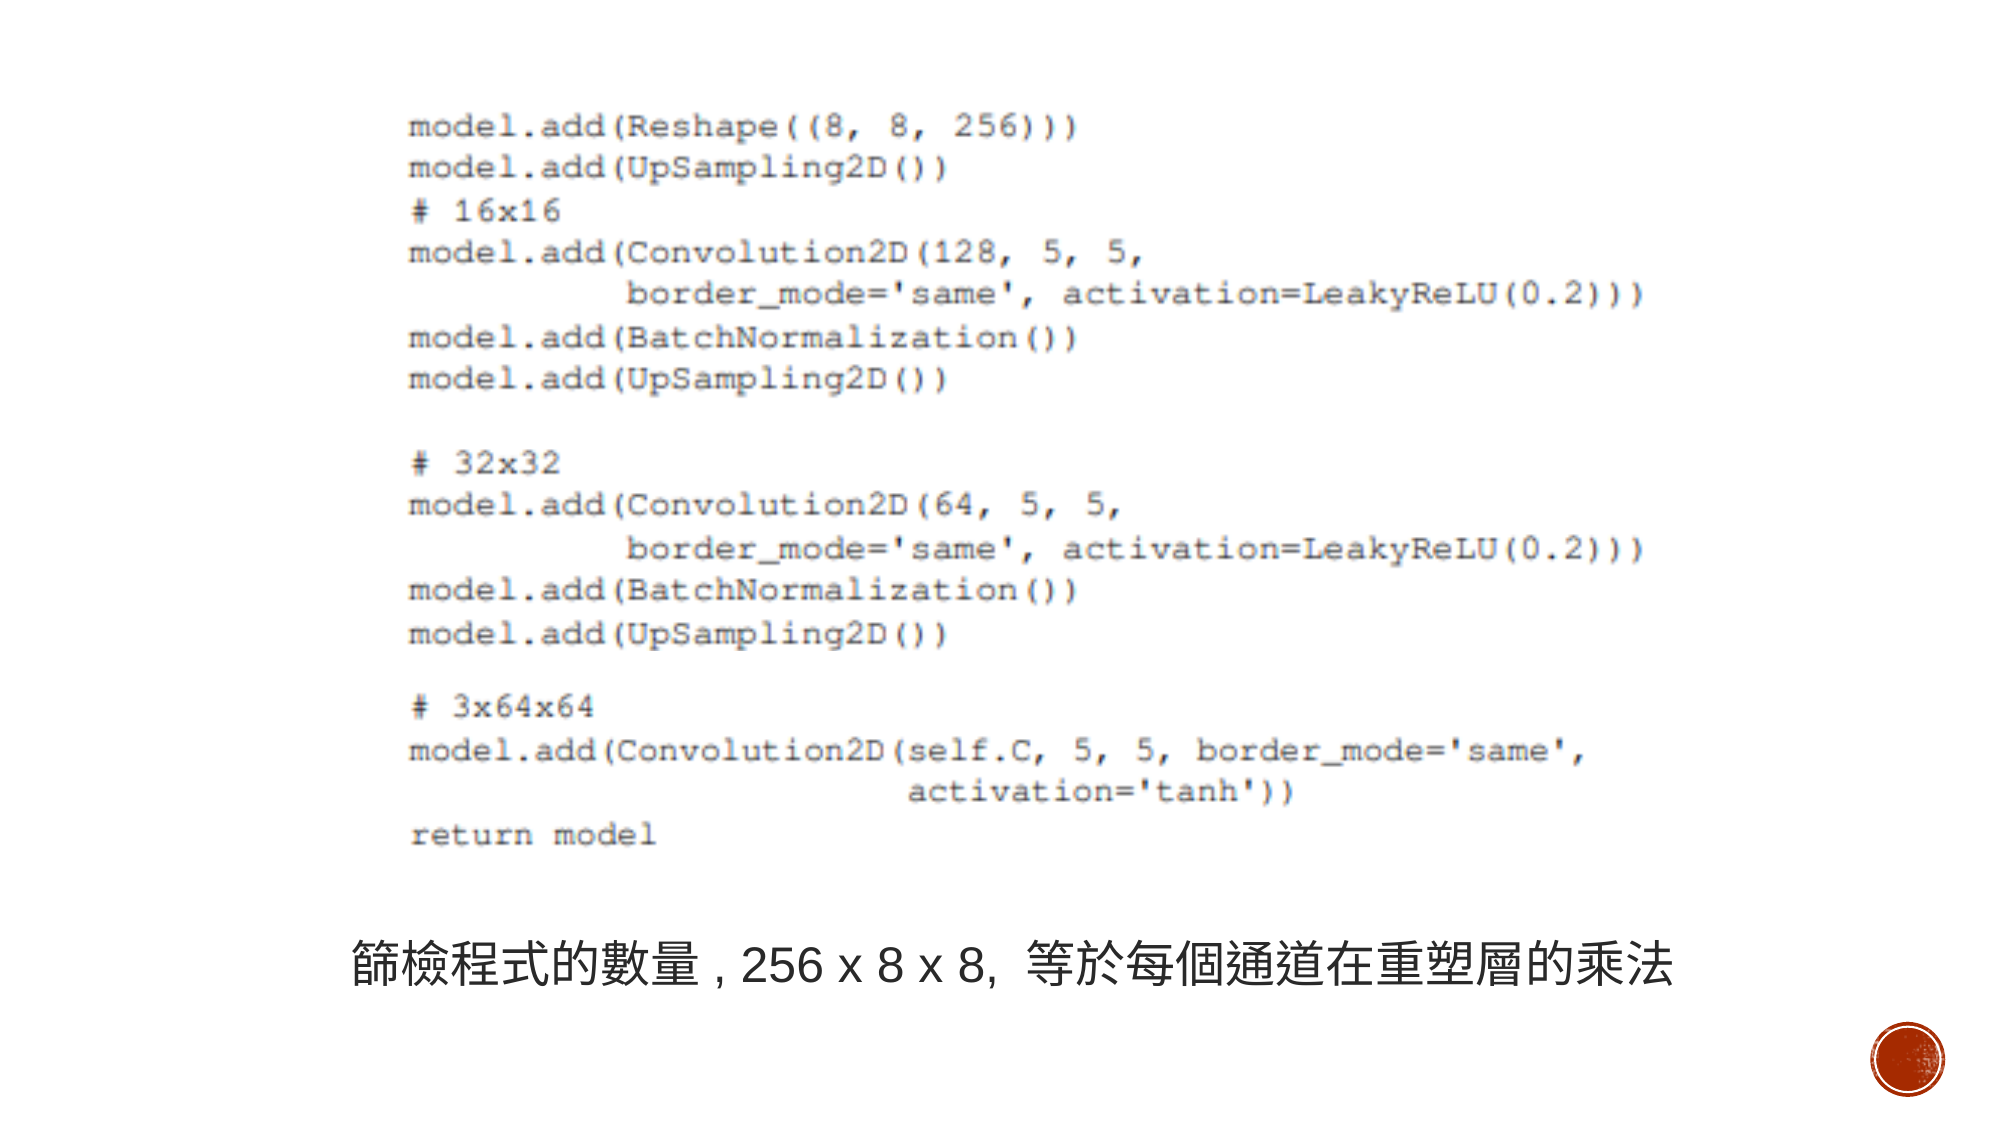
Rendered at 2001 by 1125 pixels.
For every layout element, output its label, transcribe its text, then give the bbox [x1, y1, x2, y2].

picture [375, 680, 1615, 857]
text_box 篩檢程式的數量, 256 x 8 x 8, 等於每個通道在重塑層的乘法 [336, 925, 1768, 1000]
picture [405, 96, 1654, 650]
